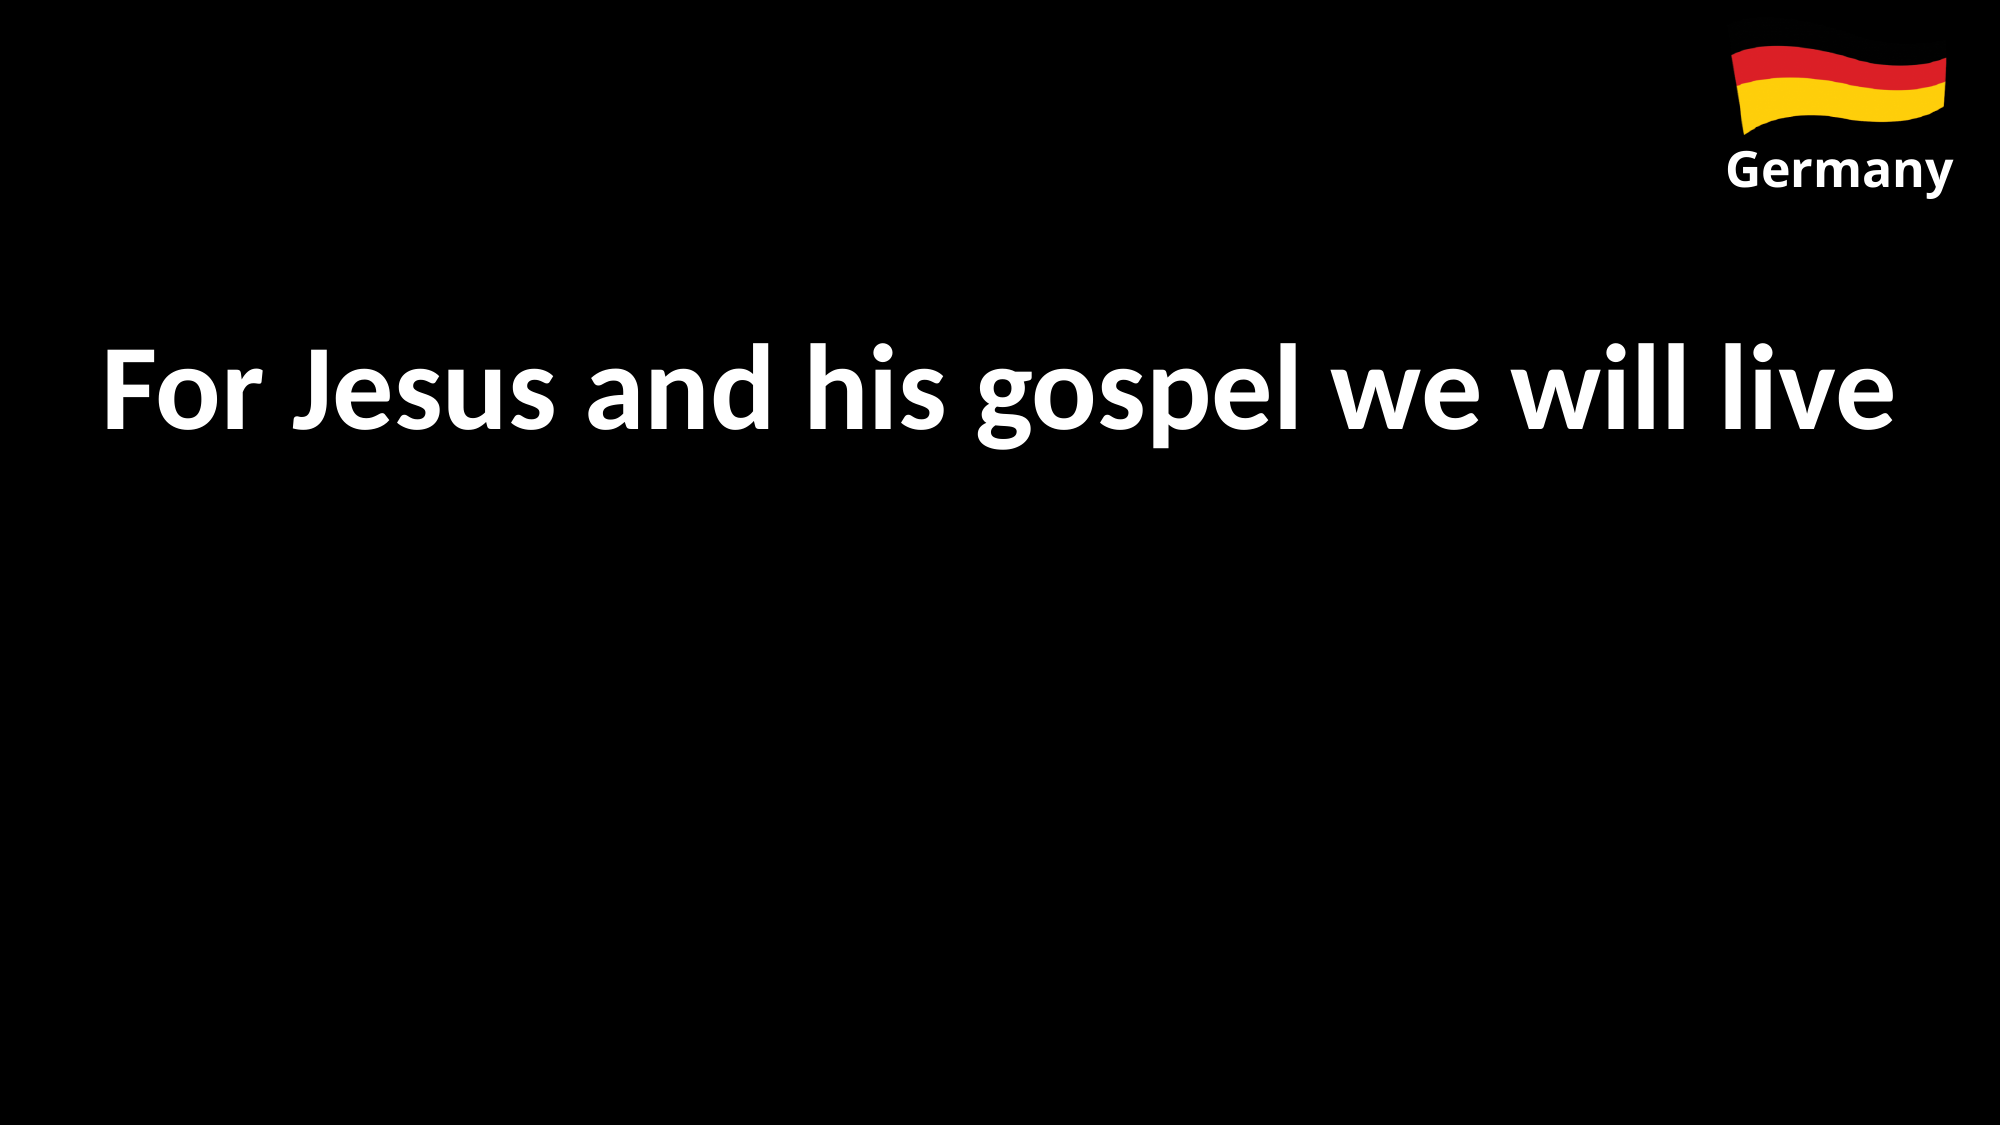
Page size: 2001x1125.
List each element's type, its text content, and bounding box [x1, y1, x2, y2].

picture [1725, 16, 1948, 135]
list For Jesus and his gospel we will live [0, 109, 2000, 464]
text_box Germany [1710, 130, 1969, 205]
